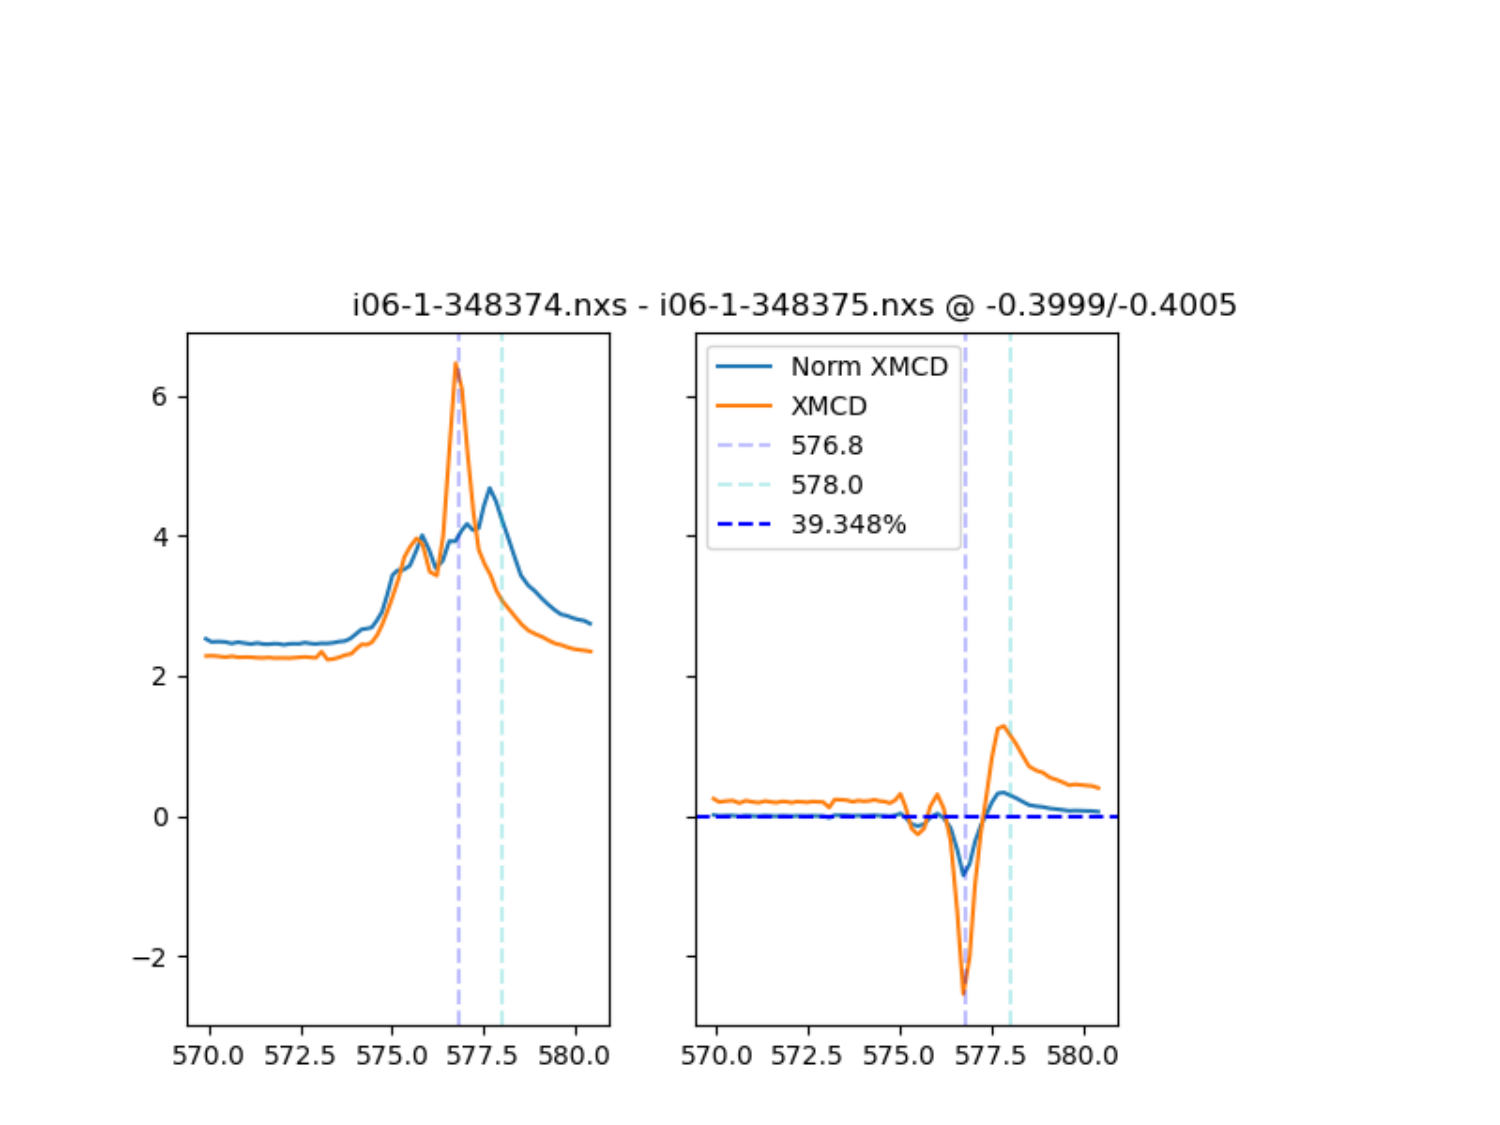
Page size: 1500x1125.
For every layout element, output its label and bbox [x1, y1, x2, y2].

picture [37, 224, 1238, 1125]
